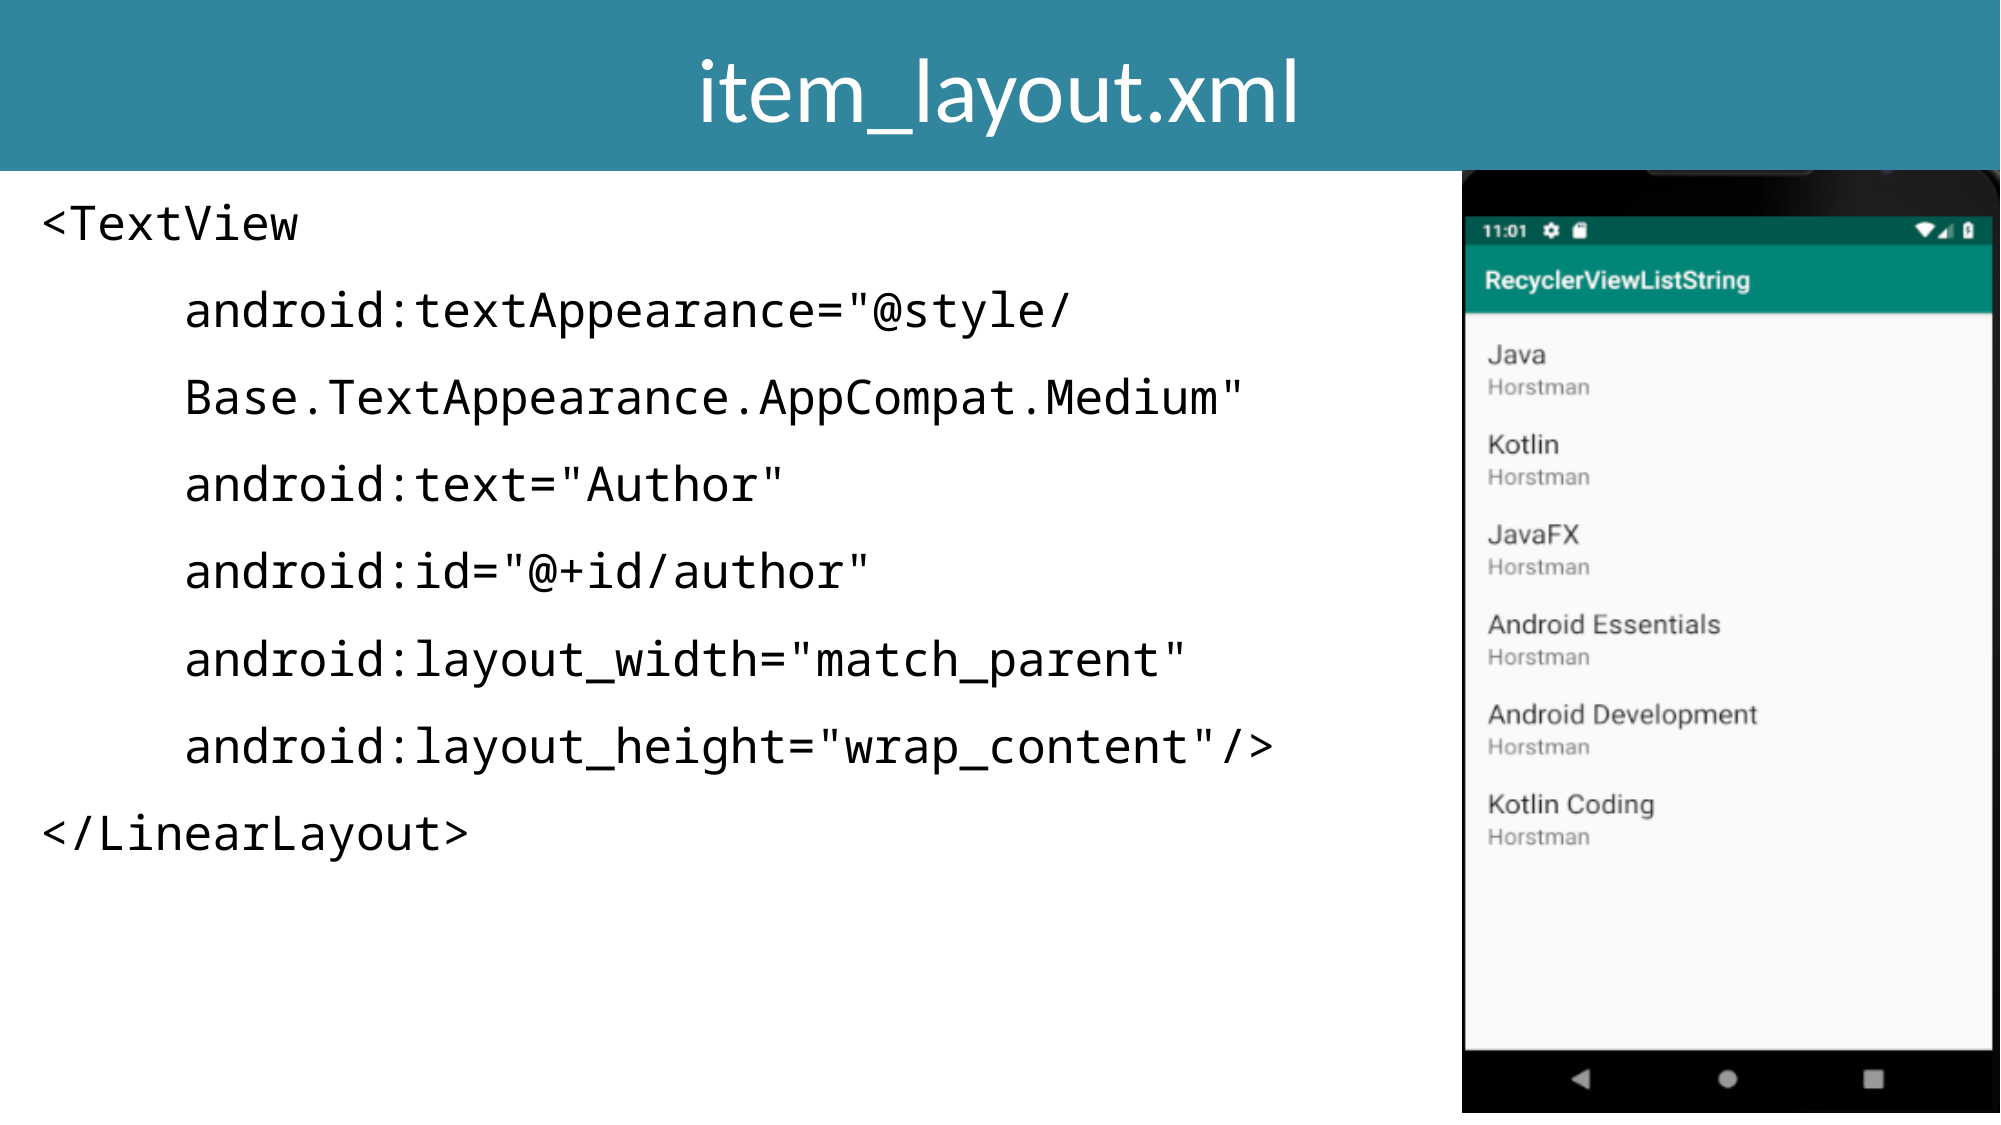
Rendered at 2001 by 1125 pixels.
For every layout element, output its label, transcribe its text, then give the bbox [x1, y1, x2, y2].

picture [1462, 170, 2000, 1113]
title item_layout.xml [0, 0, 2000, 171]
list <TextView android:textAppearance="@style/ Base.TextAppearance.AppCompat.Medium" android:text="Author" android:id="@+id/author" android:layout_width="match_parent" android:layout_height="wrap_content"/> </LinearLayout> [24, 185, 1738, 1125]
